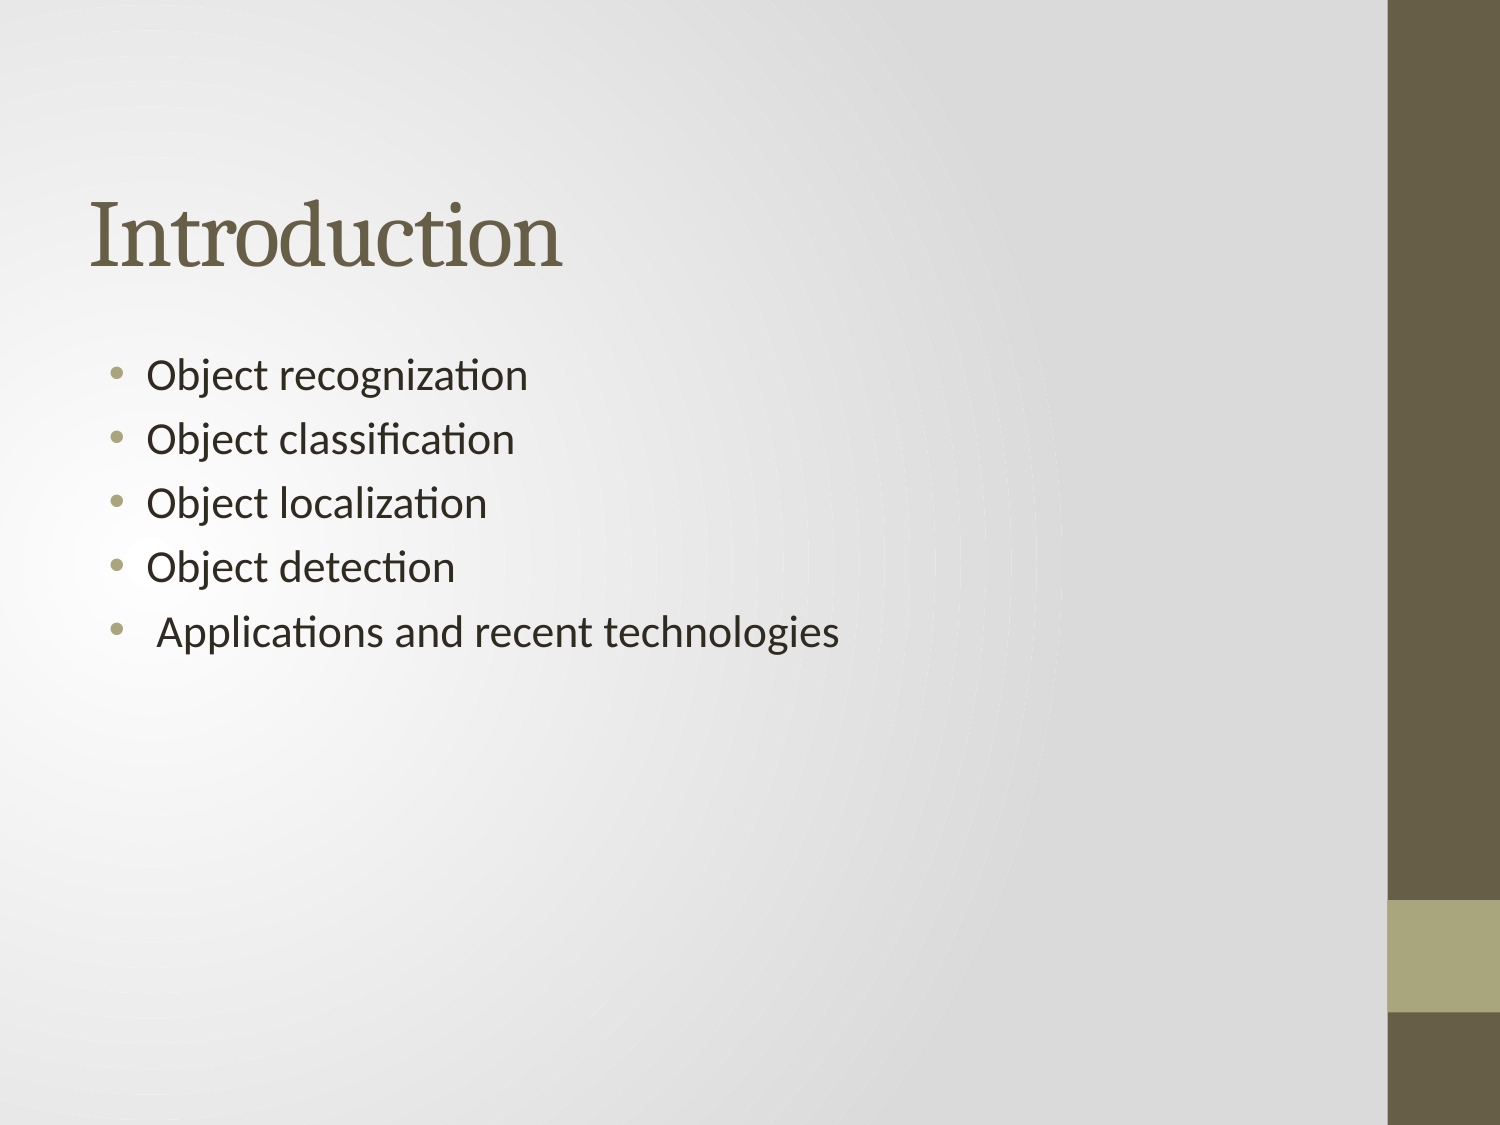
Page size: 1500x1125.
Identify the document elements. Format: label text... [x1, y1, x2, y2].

list Object recognization Object classification Object localization Object detection Applications and recent technologies [75, 337, 1325, 1050]
title Introduction [73, 128, 1427, 329]
